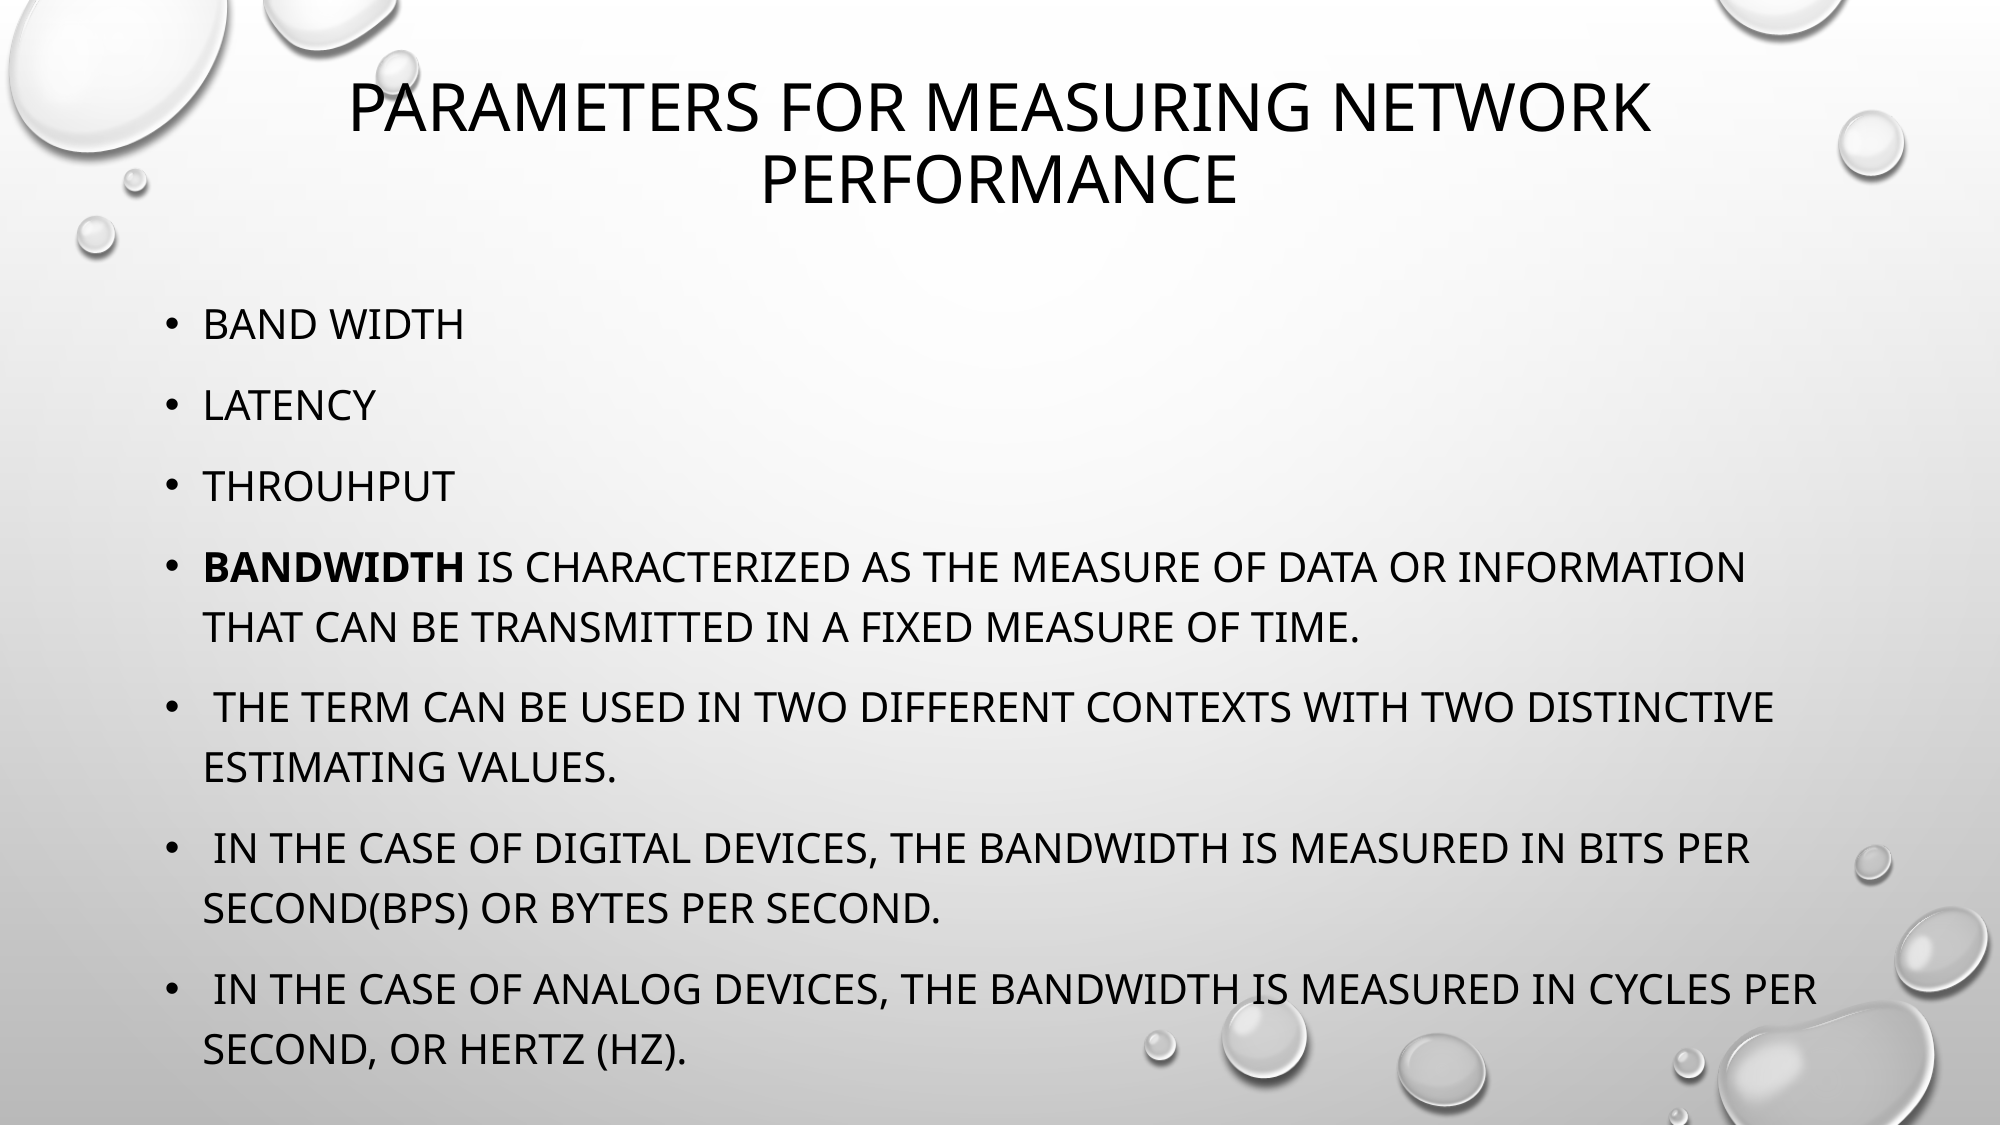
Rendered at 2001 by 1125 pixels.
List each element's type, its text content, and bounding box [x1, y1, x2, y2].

list BAND WIDTH LATENCY THROUHPUT Bandwidth is characterized as the measure of data or information that can be transmitted in a fixed measure of time. The term can be used in two different contexts with two distinctive estimating values. In the case of digital devices, the bandwidth is measured in bits per second(bps) or bytes per second. In the case of analog devices, the bandwidth is measured in cycles per second, or Hertz (Hz). [149, 280, 1850, 1103]
picture [0, 0, 2000, 1125]
title Parameters for Measuring Network Performance [149, 101, 1851, 281]
